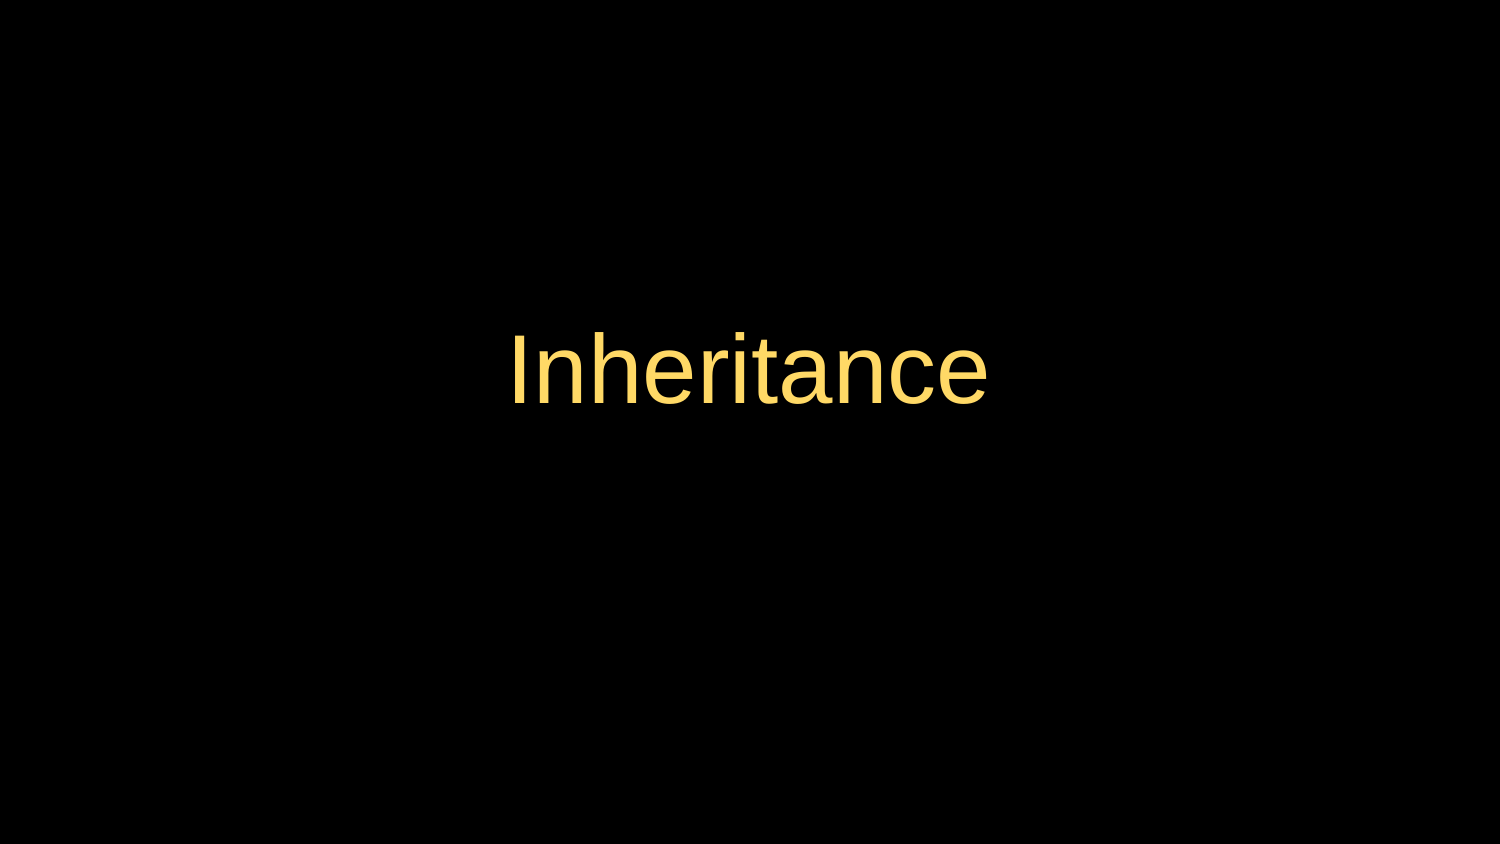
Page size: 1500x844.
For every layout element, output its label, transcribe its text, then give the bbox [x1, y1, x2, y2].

title Inheritance [106, 141, 1393, 427]
